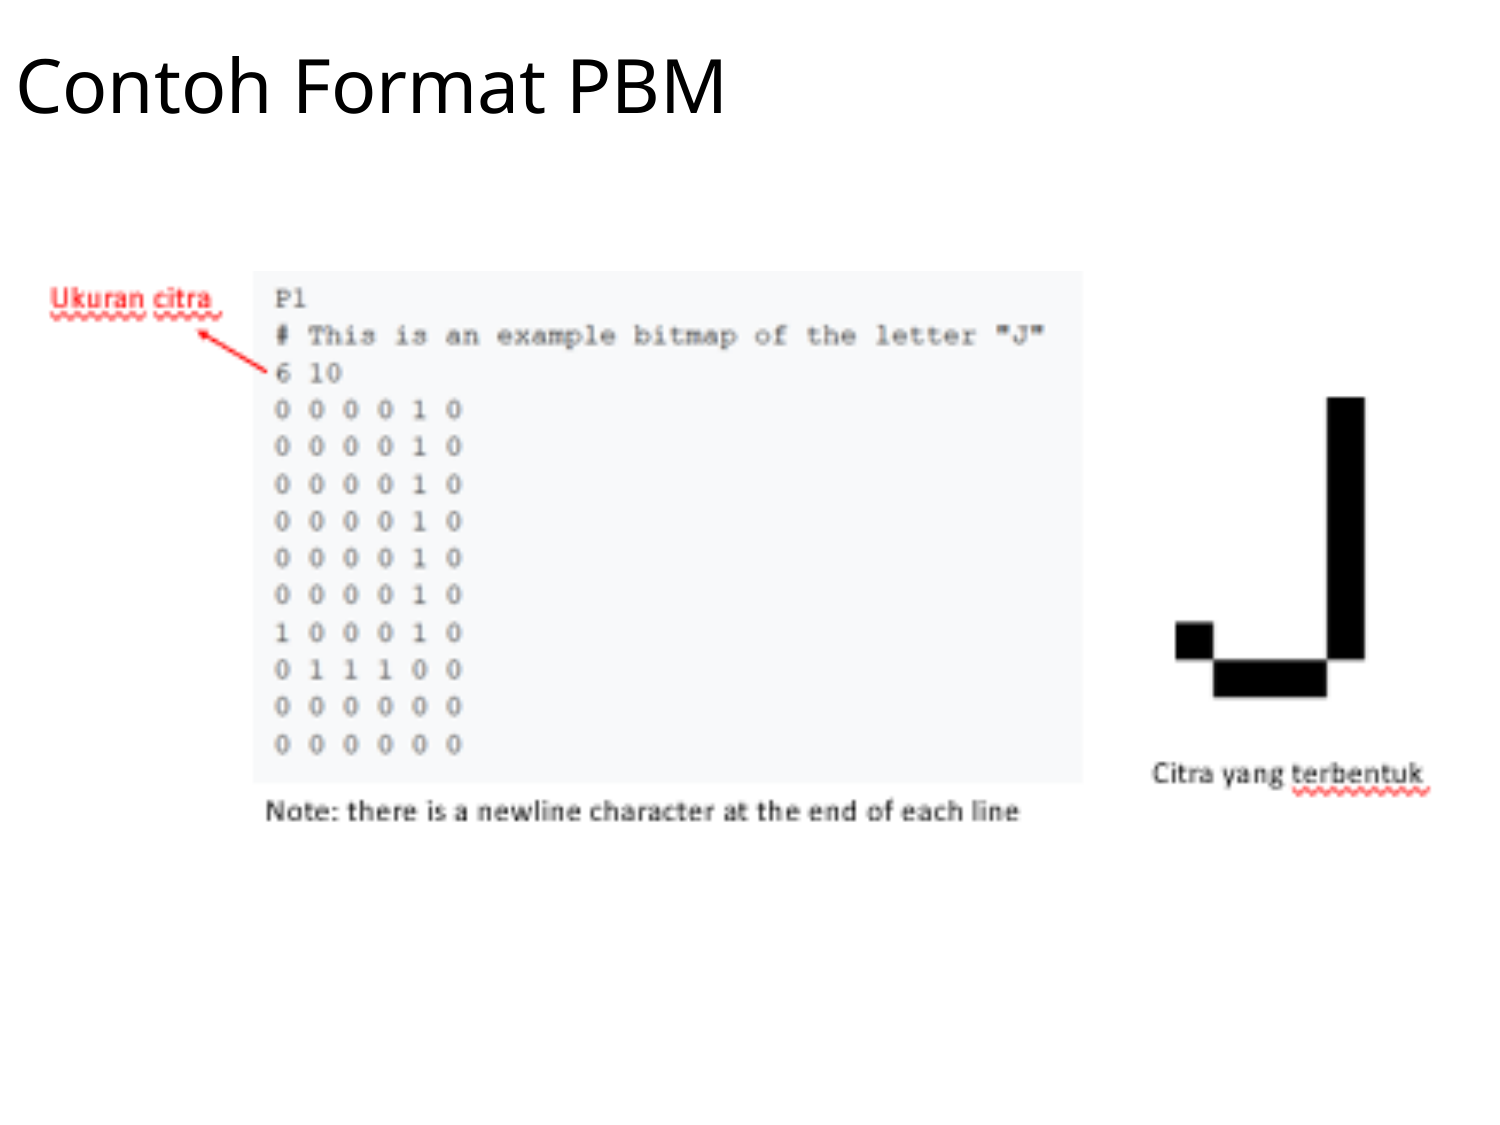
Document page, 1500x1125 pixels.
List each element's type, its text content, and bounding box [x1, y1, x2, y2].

picture [48, 271, 1452, 854]
title Contoh Format PBM [0, 28, 1500, 150]
